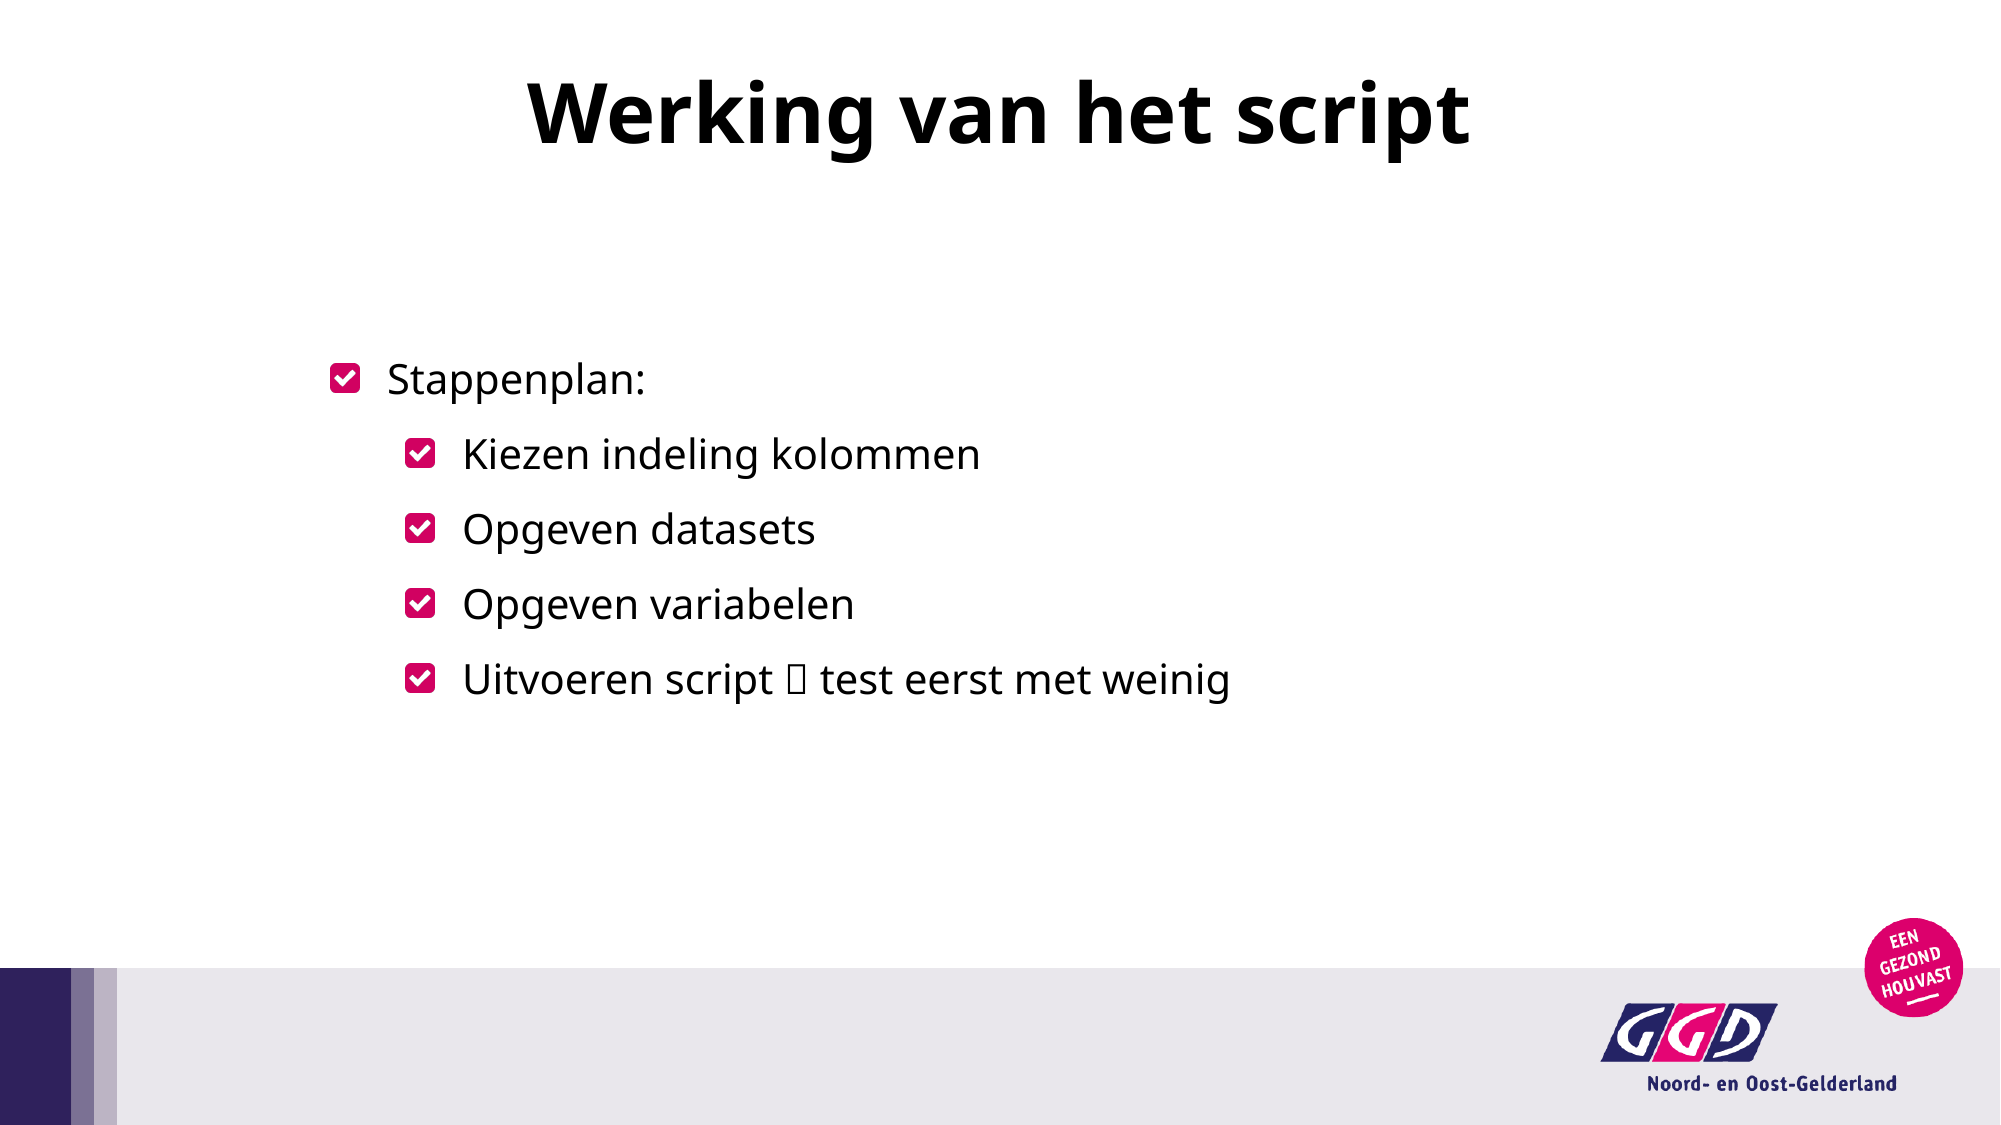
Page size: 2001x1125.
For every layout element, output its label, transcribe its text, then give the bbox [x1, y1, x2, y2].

picture [0, 918, 2000, 1125]
picture [405, 663, 435, 693]
text_box Werking van het script [0, 63, 2000, 145]
text_box Stappenplan: Kiezen indeling kolommen Opgeven datasets Opgeven variabelen Uitvoeren script  test eerst met weinig [330, 320, 1673, 890]
picture [330, 363, 360, 393]
picture [405, 513, 435, 543]
picture [405, 438, 435, 468]
picture [405, 588, 435, 618]
